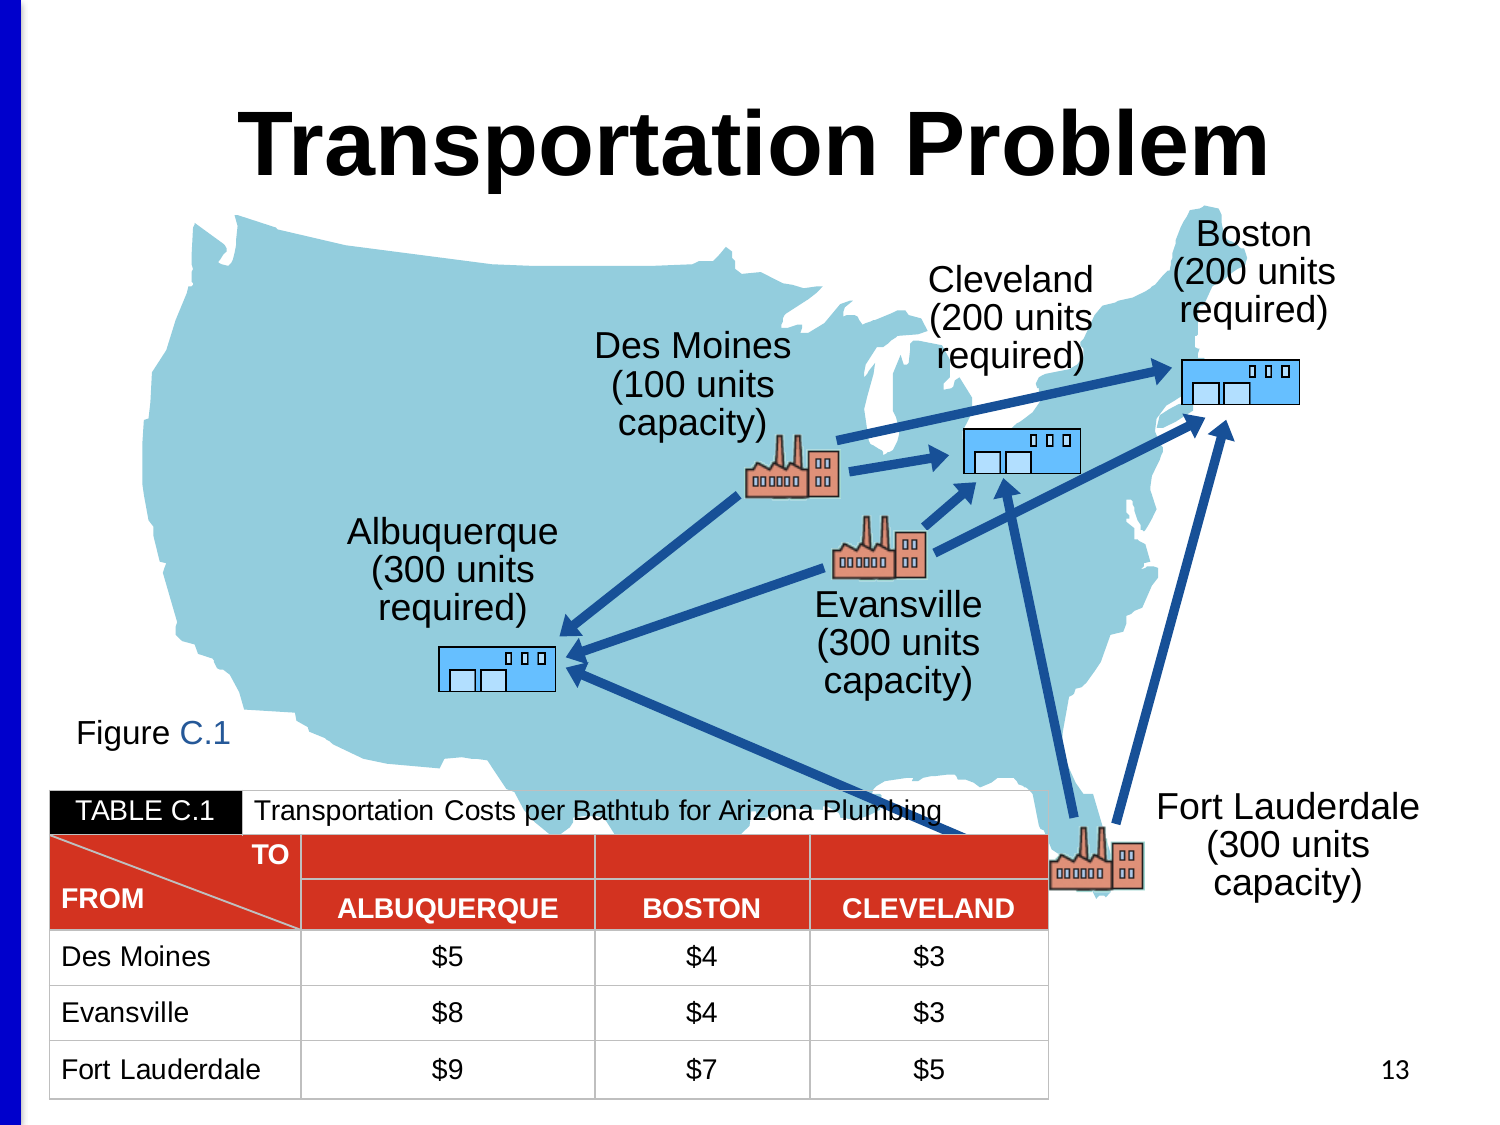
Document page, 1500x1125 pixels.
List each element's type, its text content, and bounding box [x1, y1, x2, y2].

text_box Figure C.1 [61, 704, 137, 759]
title Transportation Problem [10, 45, 1500, 233]
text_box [329, 208, 1438, 914]
picture [43, 784, 1051, 1103]
slide_number 13 [1074, 1042, 1425, 1103]
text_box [142, 205, 1248, 782]
